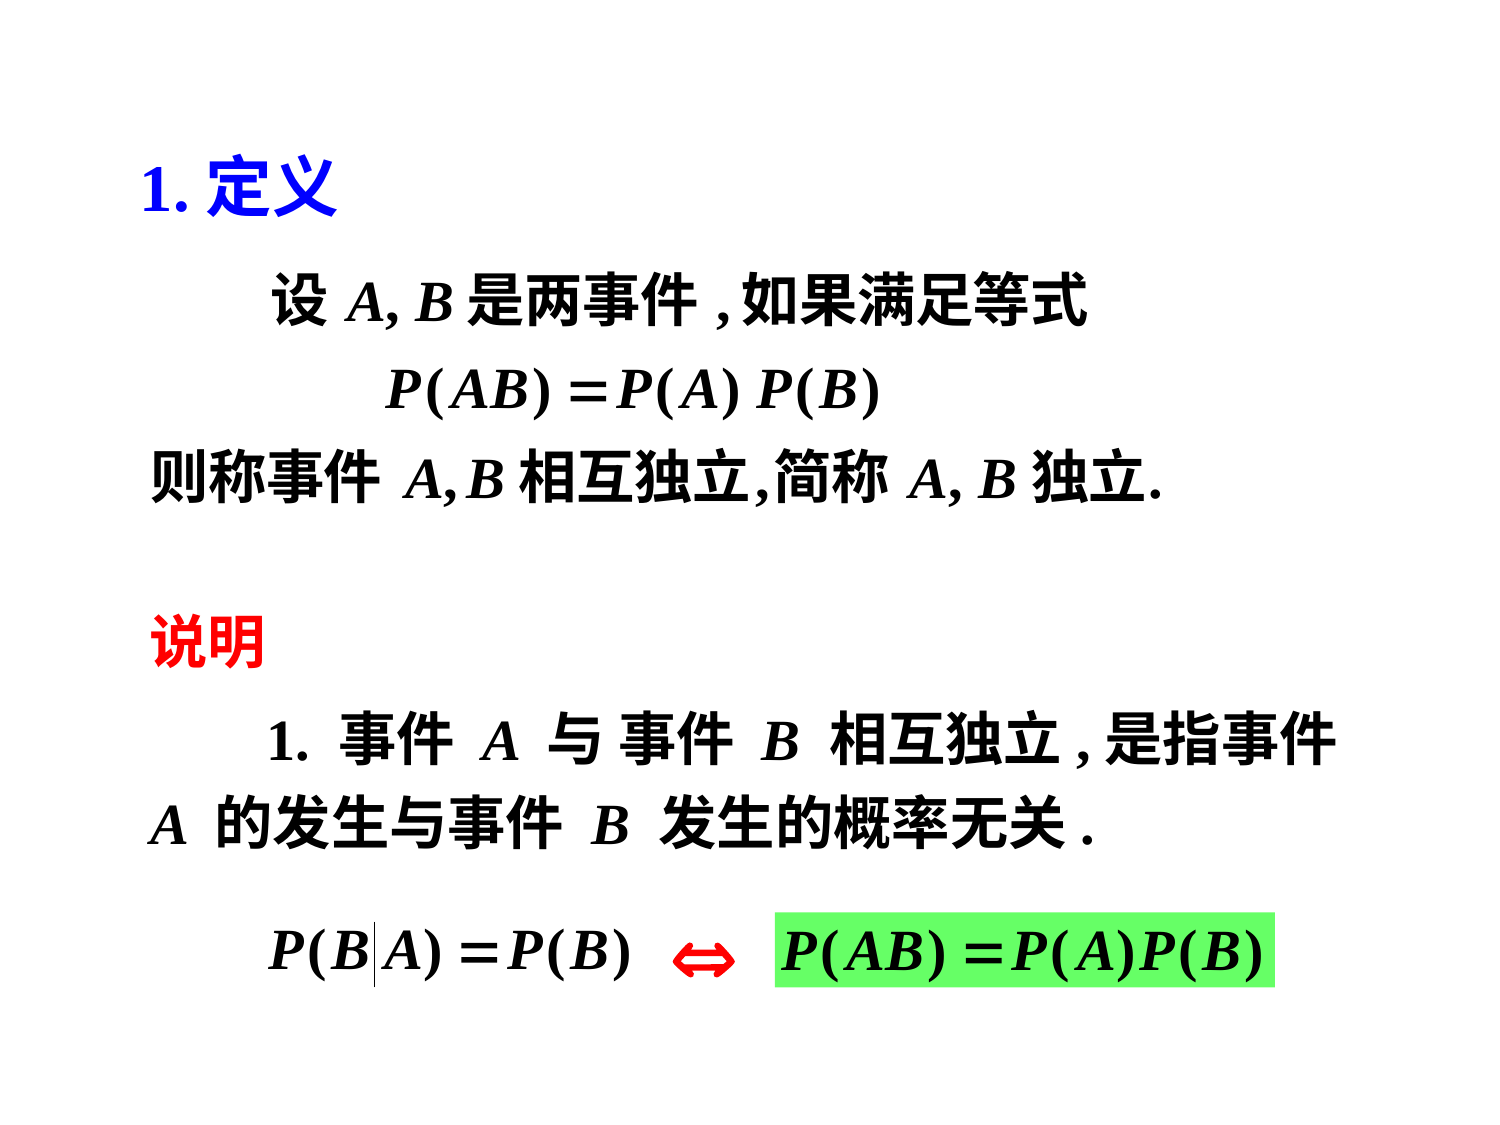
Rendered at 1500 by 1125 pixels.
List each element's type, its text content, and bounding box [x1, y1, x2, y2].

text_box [654, 930, 743, 984]
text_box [262, 917, 634, 991]
text_box 1.定义 [124, 137, 355, 232]
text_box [149, 267, 1165, 515]
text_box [774, 924, 1267, 990]
text_box 说明 [134, 597, 410, 683]
text_box [774, 912, 1275, 988]
text_box 1. 事件 A 与 事件 B 相互独立,是指事件 A 的发生与事件 B 发生的概率无关. [135, 680, 1386, 864]
